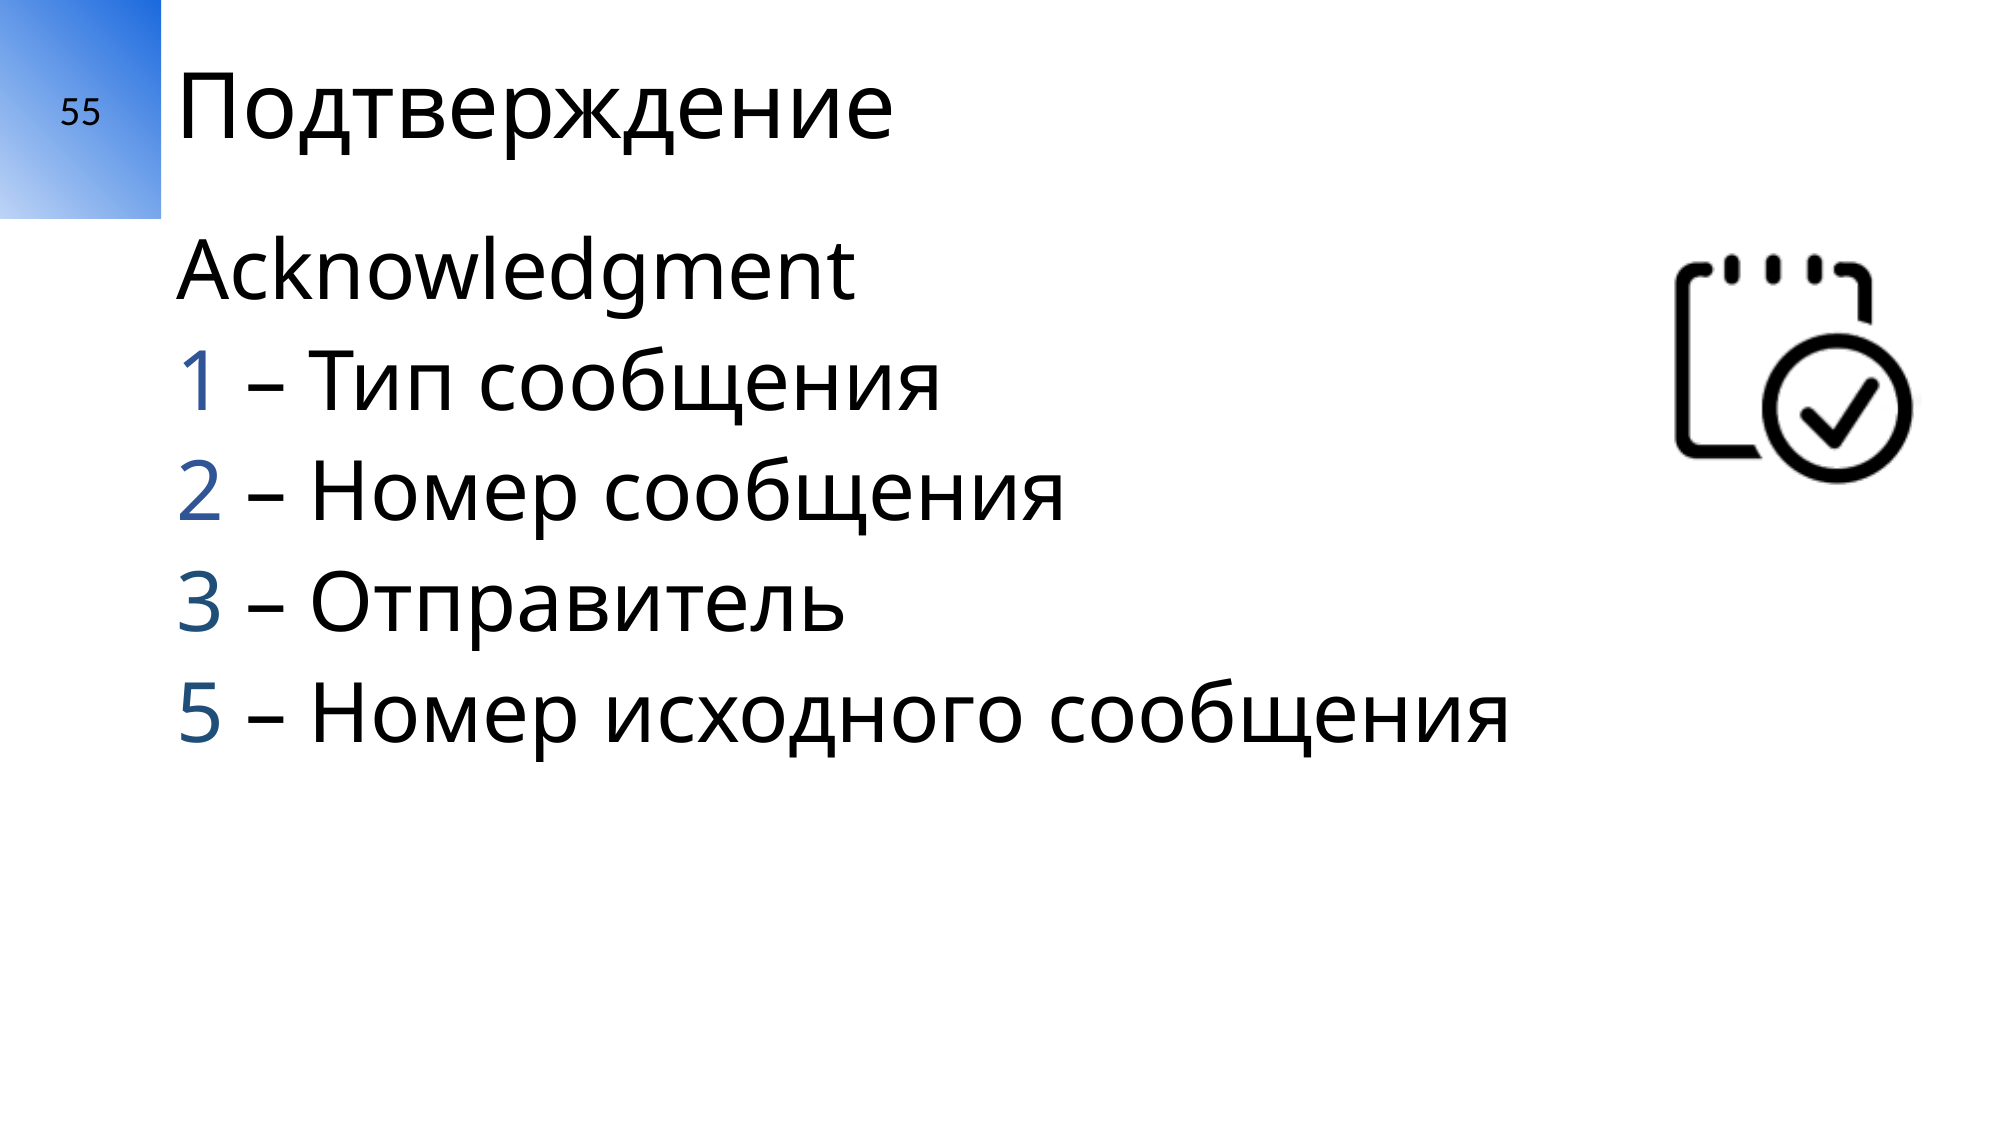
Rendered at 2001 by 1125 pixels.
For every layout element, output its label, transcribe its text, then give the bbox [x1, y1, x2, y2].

title Подтверждение [160, 0, 2000, 219]
picture [1667, 246, 1922, 493]
slide_number 55 [0, 0, 160, 219]
list Acknowledgment 1 – Тип сообщения 2 – Номер сообщения 3 – Отправитель 5 – Номер исходного сообщения [161, 219, 1623, 1125]
